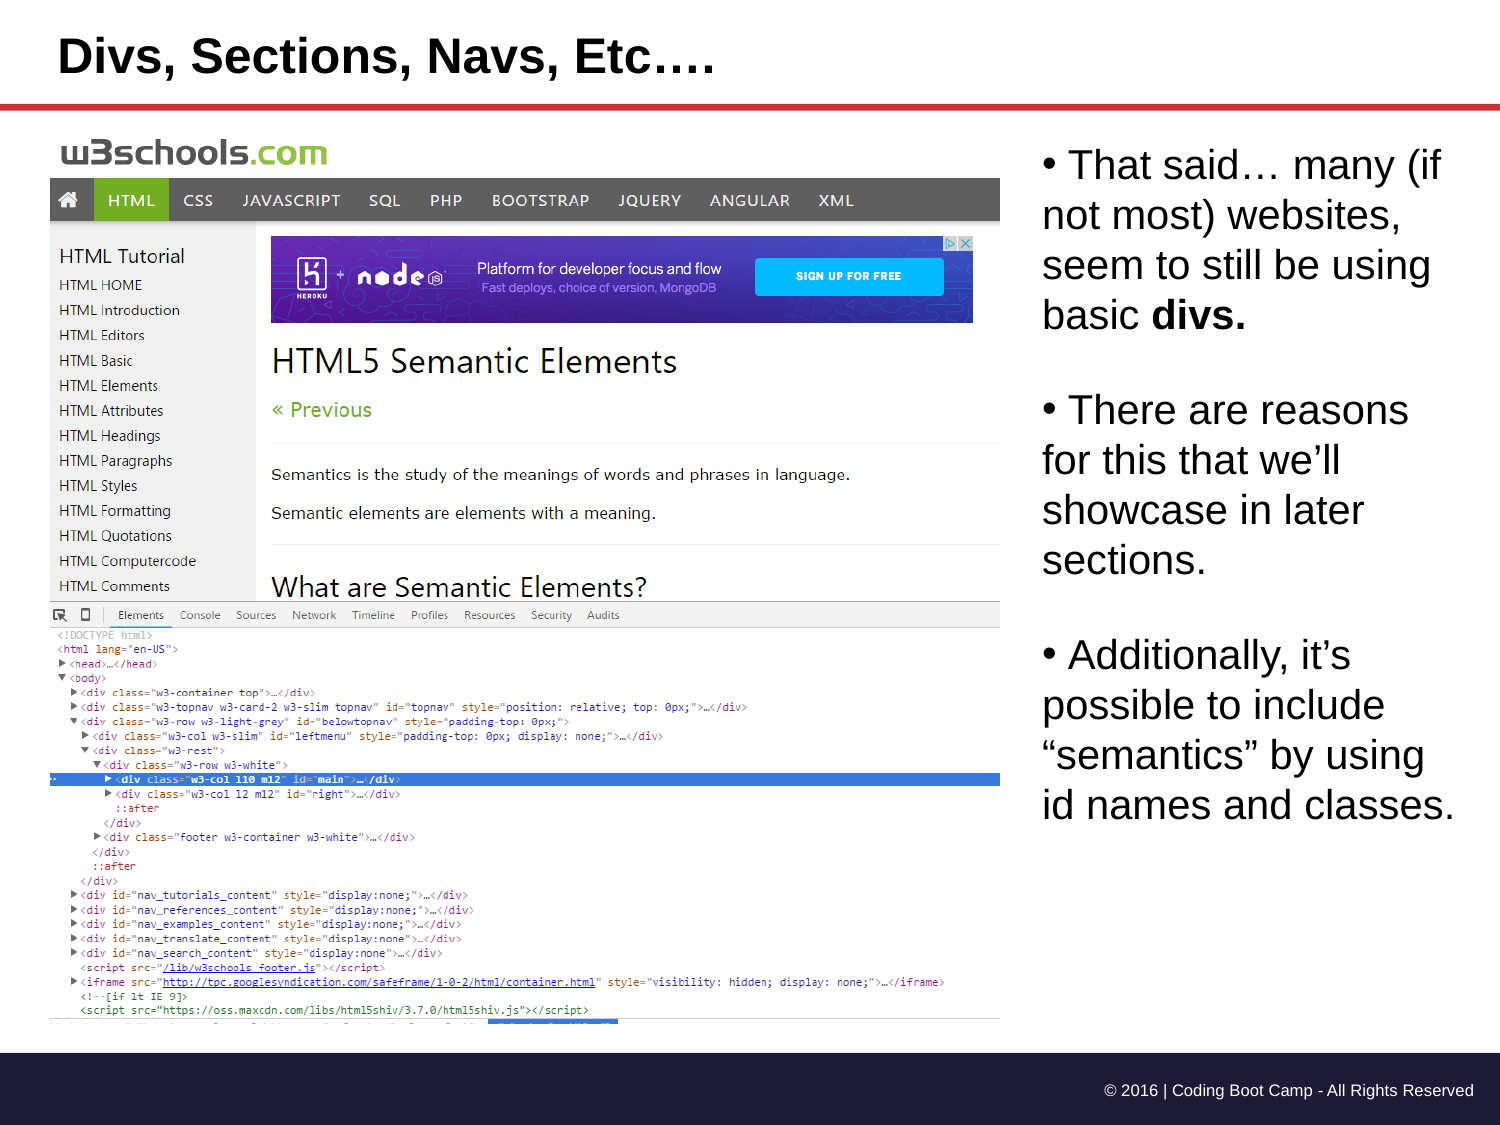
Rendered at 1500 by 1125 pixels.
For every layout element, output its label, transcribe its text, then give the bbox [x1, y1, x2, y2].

picture [49, 120, 1001, 1024]
text_box Divs, Sections, Navs, Etc…. [49, 16, 988, 91]
text_box That said… many (if not most) websites, seem to still be using basic divs. There are reasons for this that we’ll showcase in later sections. Additionally, it’s possible to include “semantics” by using id names and classes. [1027, 122, 1482, 843]
